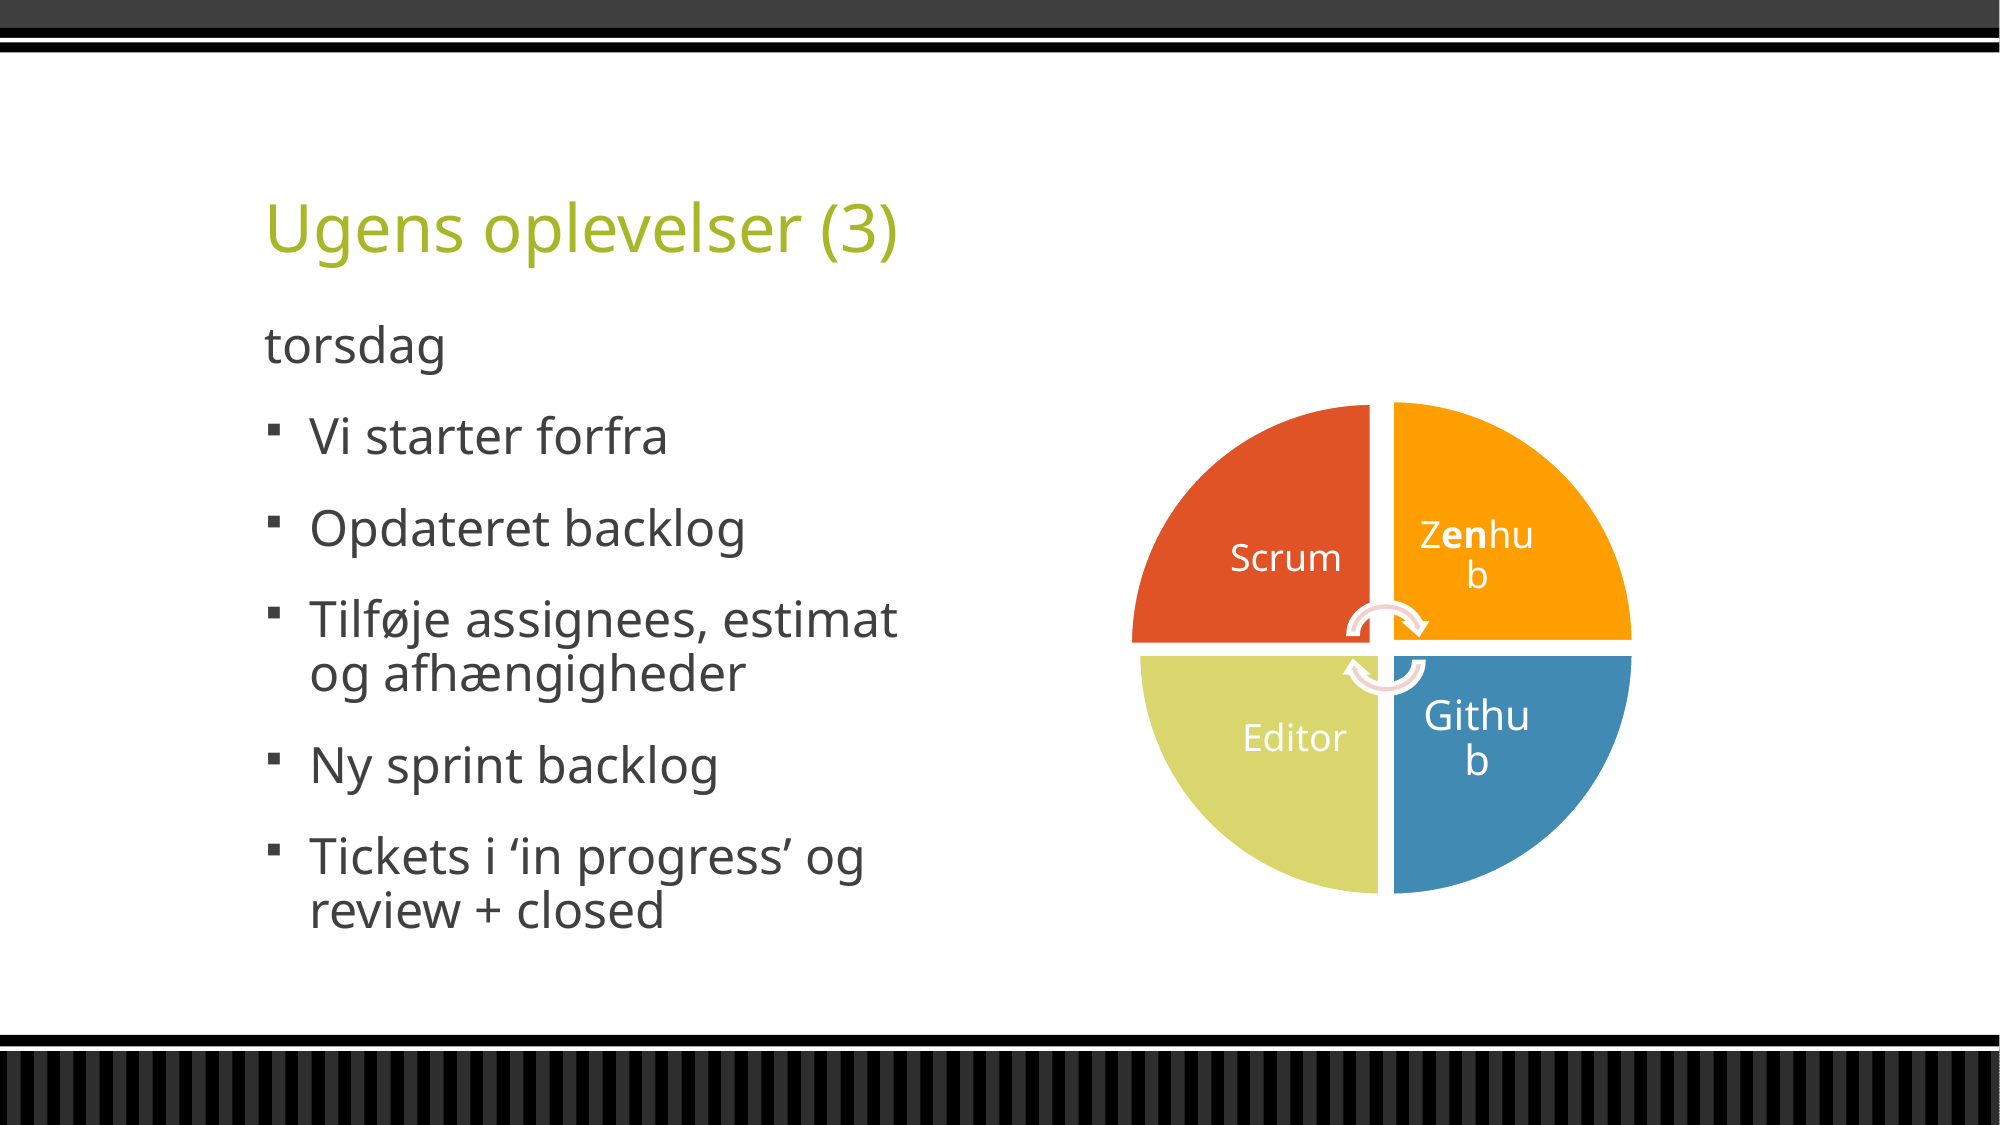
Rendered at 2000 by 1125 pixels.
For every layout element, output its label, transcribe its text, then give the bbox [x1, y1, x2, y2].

list torsdag Vi starter forfra Opdateret backlog Tilføje assignees, estimat og afhængigheder Ny sprint backlog Tickets i ‘in progress’ og review + closed [249, 312, 978, 984]
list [1021, 311, 1751, 984]
title Ugens oplevelser (3) [249, 99, 1750, 275]
